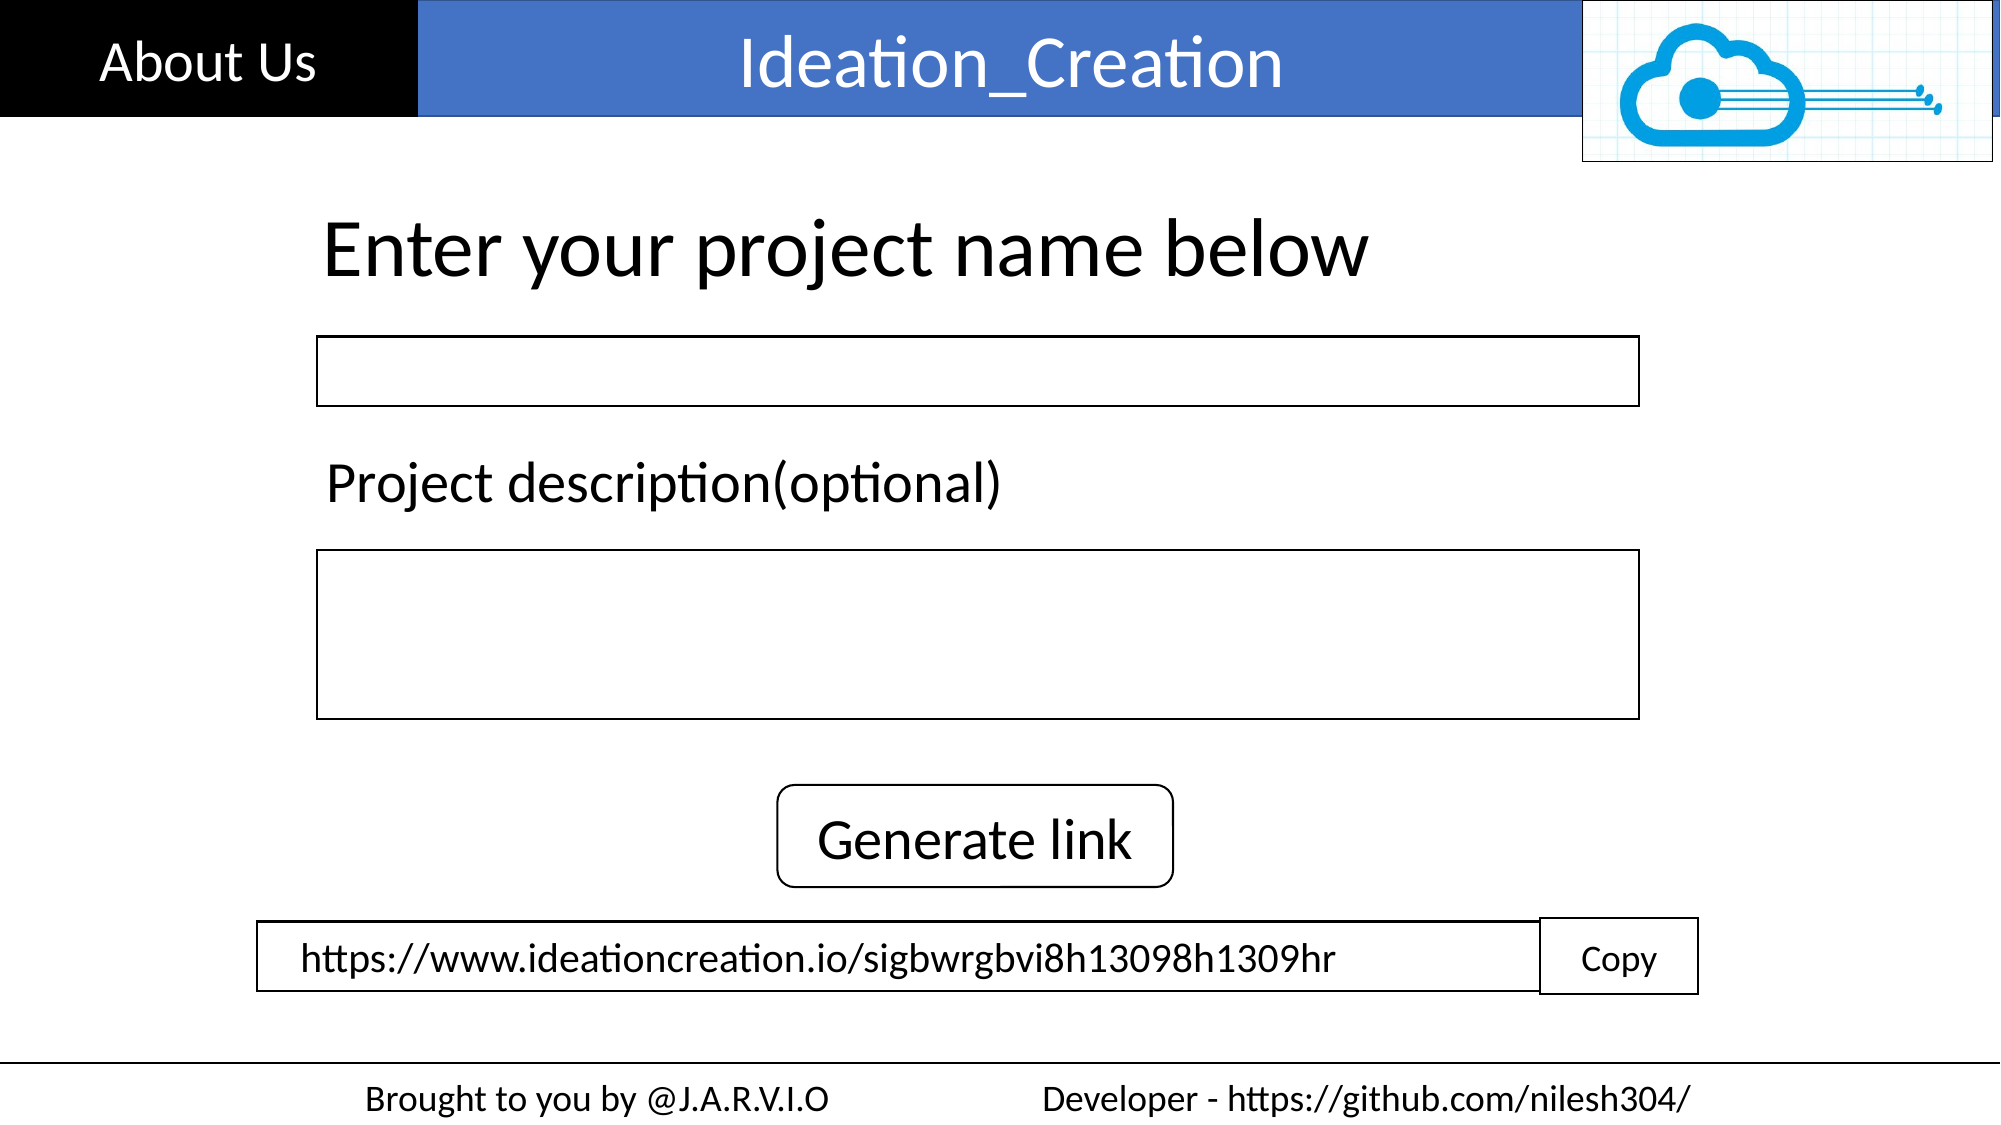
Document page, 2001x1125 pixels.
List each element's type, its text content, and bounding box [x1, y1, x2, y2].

text_box Enter your project name below [307, 185, 1387, 301]
text_box Ideation_Creation [418, 0, 1582, 117]
text_box Developer - https://github.com/nilesh304/ [1027, 1066, 1707, 1125]
text_box [316, 335, 1640, 407]
text_box Copy [1539, 917, 1699, 995]
text_box [316, 549, 1640, 720]
text_box About Us [0, 0, 418, 117]
text_box Generate link [776, 783, 1175, 889]
text_box Brought to you by @J.A.R.V.I.O [350, 1066, 845, 1125]
picture [1582, 0, 1993, 162]
text_box Project description(optional) [311, 436, 1019, 522]
text_box Ideation_Creation [1993, 0, 2000, 117]
text_box https://www.ideationcreation.io/sigbwrgbvi8h13098h1309hr [256, 920, 1539, 992]
